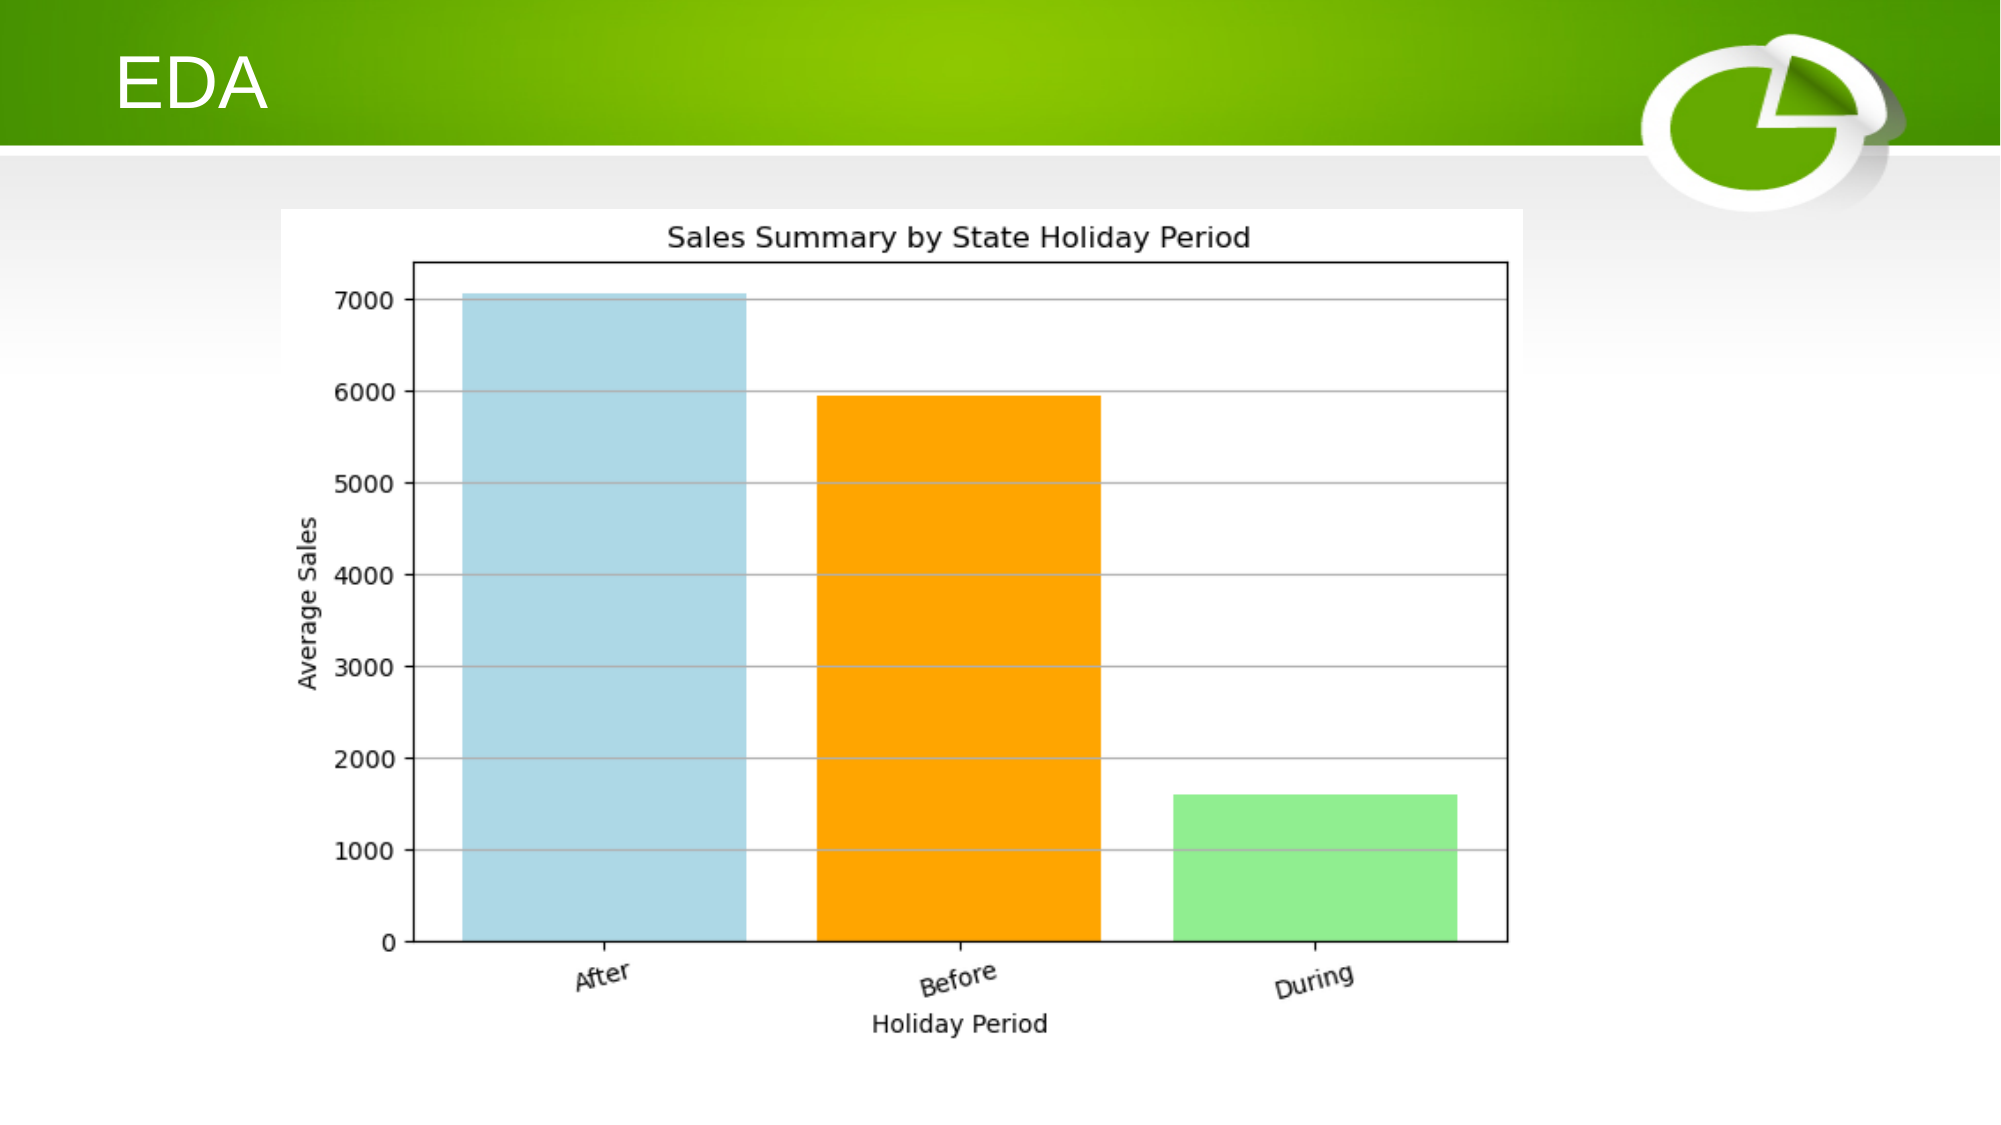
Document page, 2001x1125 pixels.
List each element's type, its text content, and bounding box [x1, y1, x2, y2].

text_box [99, 175, 1647, 299]
title EDA [99, 30, 1901, 127]
picture [0, 0, 2001, 1125]
